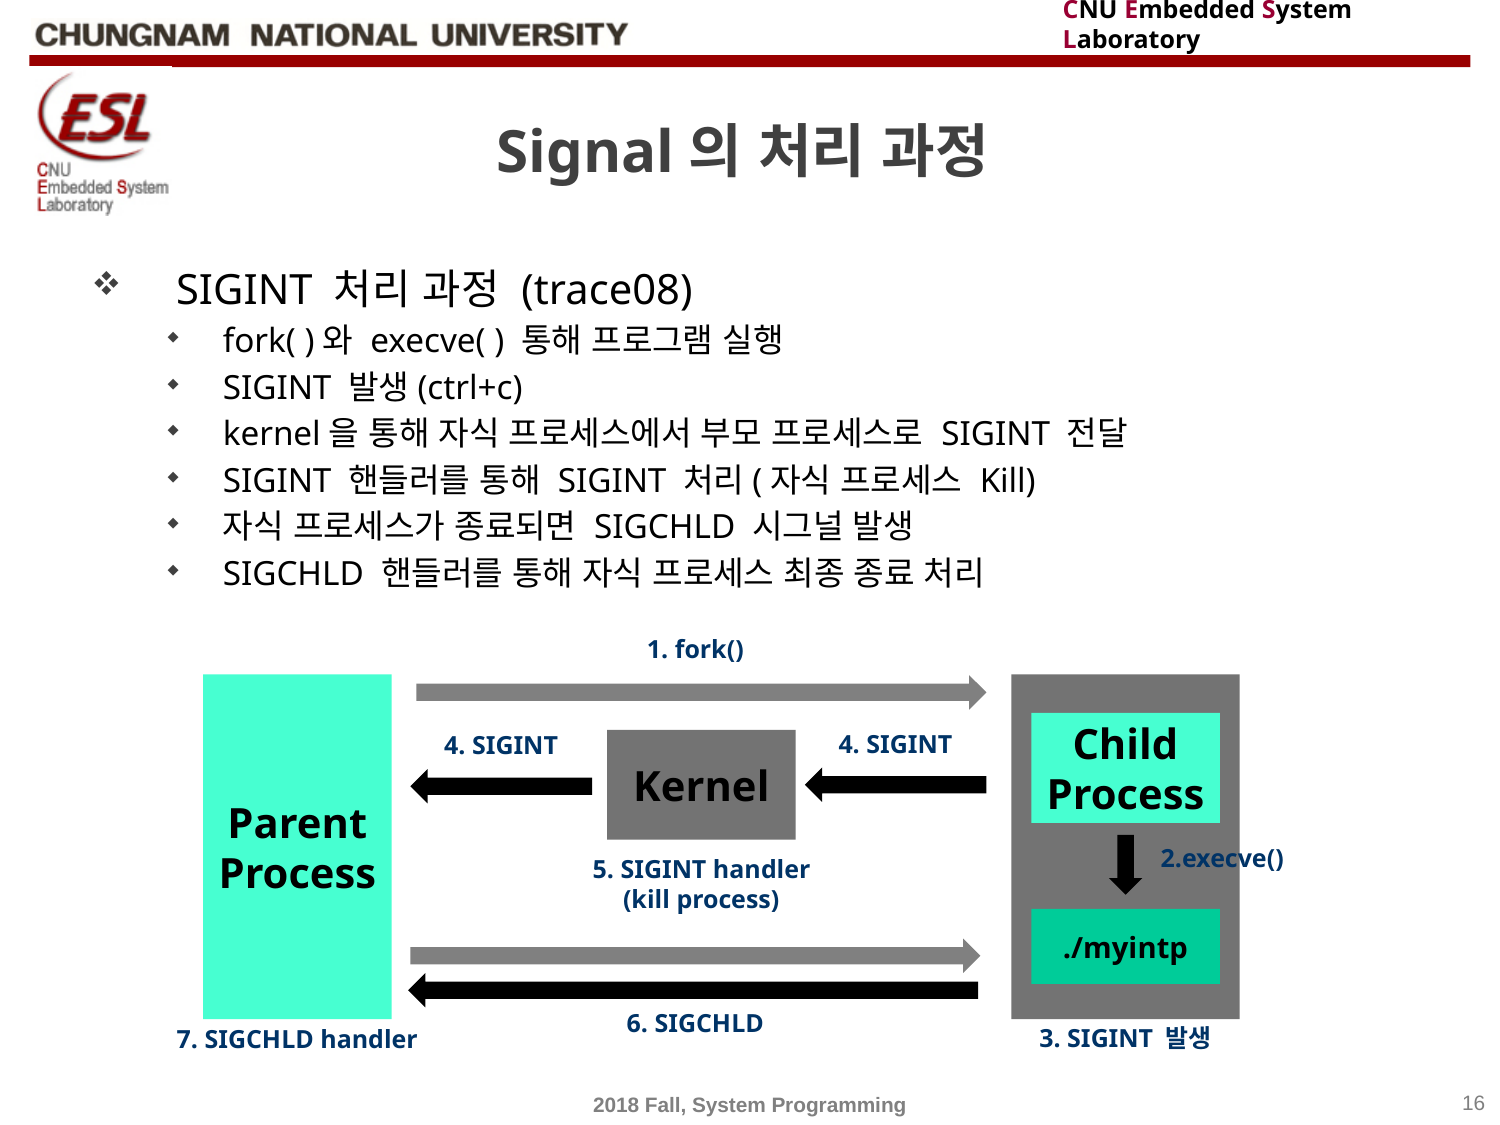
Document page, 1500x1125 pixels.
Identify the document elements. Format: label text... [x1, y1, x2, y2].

picture [22, 66, 172, 216]
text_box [156, 626, 1339, 1062]
slide_number 16 [1149, 1082, 1500, 1125]
title Signal의 처리 과정 [31, 90, 1471, 209]
list SIGINT 처리 과정 (trace08) fork( )와 execve( ) 통해 프로그램 실행 SIGINT 발생(ctrl+c) kernel을 통해 자식 프로세스에서 부모 프로세스로 SIGINT 전달 SIGINT 핸들러를 통해 SIGINT 처리(자식 프로세스 Kill) 자식 프로세스가 종료되면 SIGCHLD 시그널 발생 SIGCHLD 핸들러를 통해 자식 프로세스 최종 종료 처리 [76, 255, 1436, 1047]
picture [31, 18, 634, 52]
footer 2018 Fall, System Programming [0, 1082, 1149, 1125]
